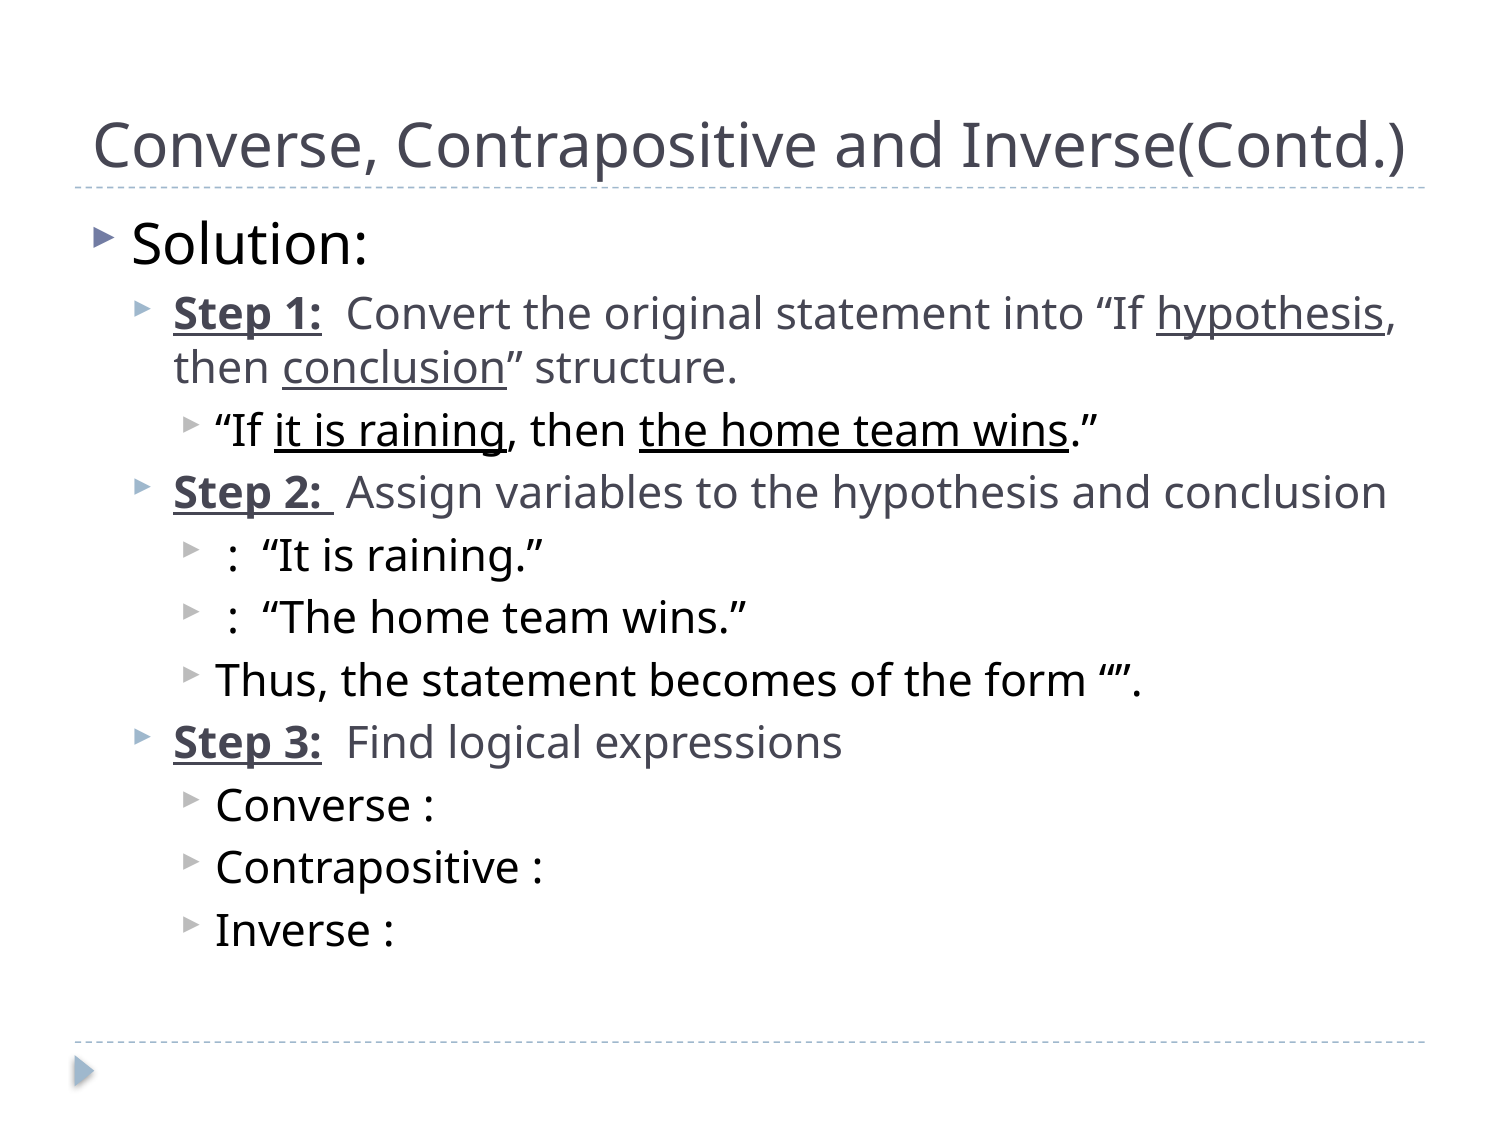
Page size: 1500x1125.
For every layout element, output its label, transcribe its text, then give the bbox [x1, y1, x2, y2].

title Converse, Contrapositive and Inverse(Contd.) [75, 24, 1425, 188]
